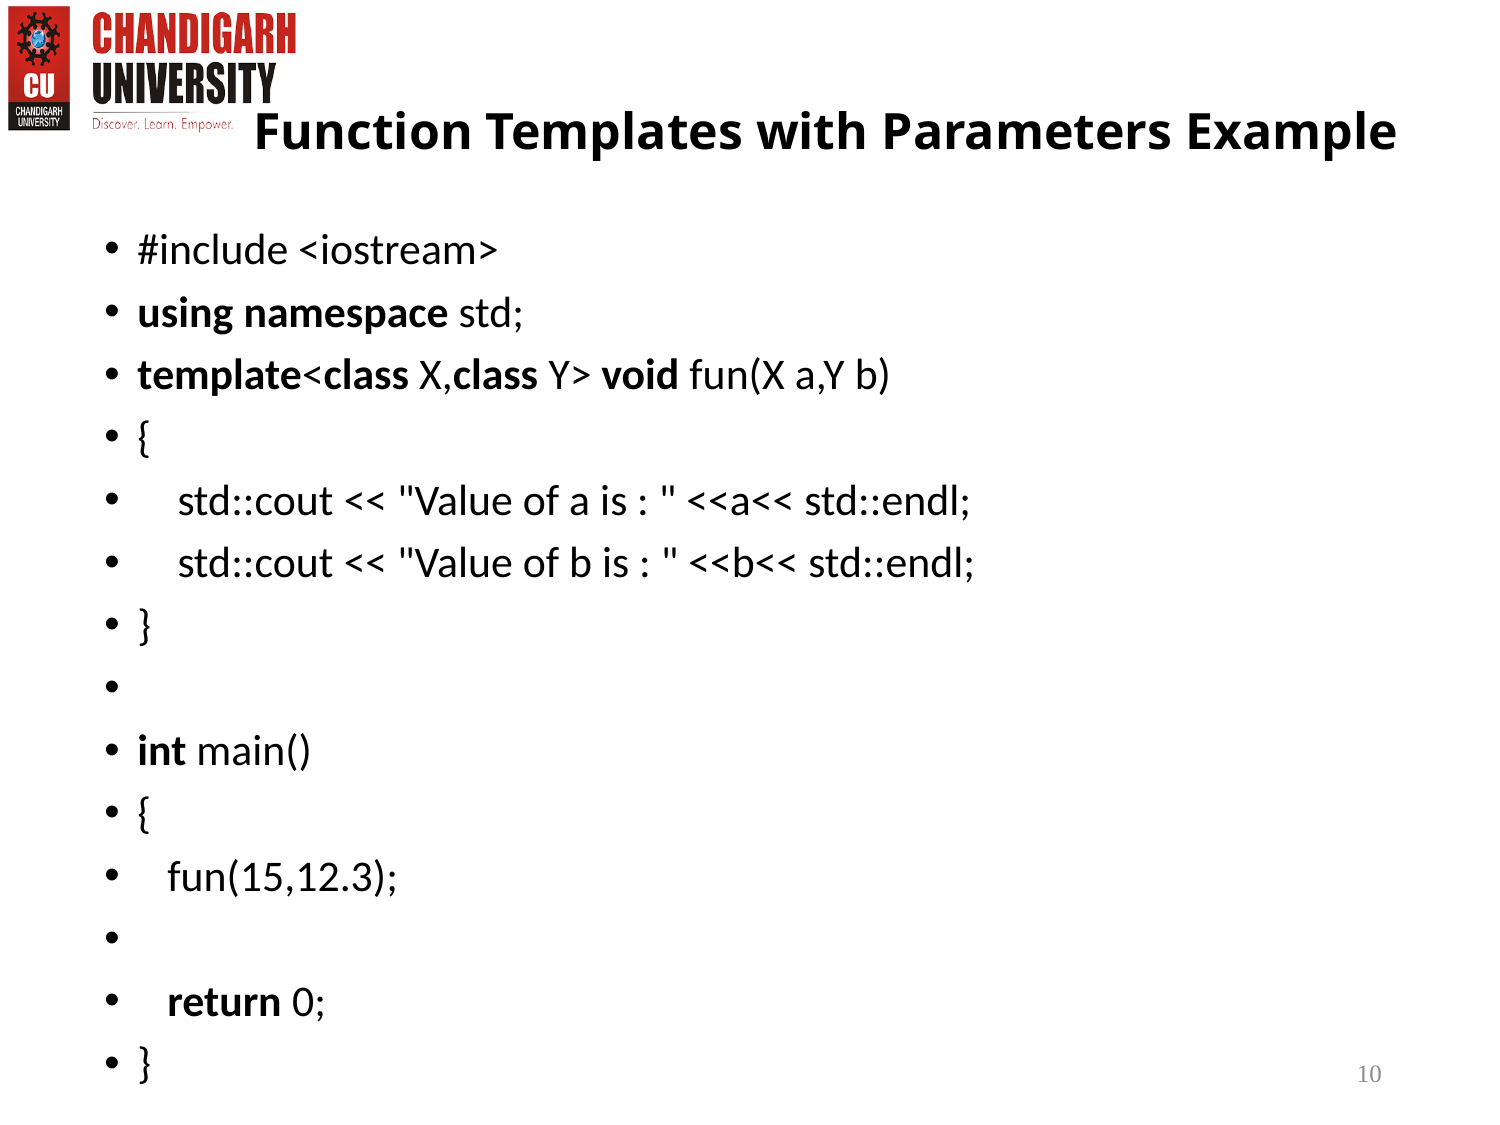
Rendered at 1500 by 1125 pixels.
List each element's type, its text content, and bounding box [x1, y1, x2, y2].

list #include <iostream> using namespace std; template<class X,class Y> void fun(X a,Y b) { std::cout << "Value of a is : " <<a<< std::endl; std::cout << "Value of b is : " <<b<< std::endl; } int main() { fun(15,12.3); return 0; } [89, 219, 1384, 1103]
title Function Templates with Parameters Example [179, 78, 1473, 189]
text_box [94, 281, 1389, 868]
slide_number 10 [1059, 1042, 1397, 1103]
picture [0, 0, 302, 144]
